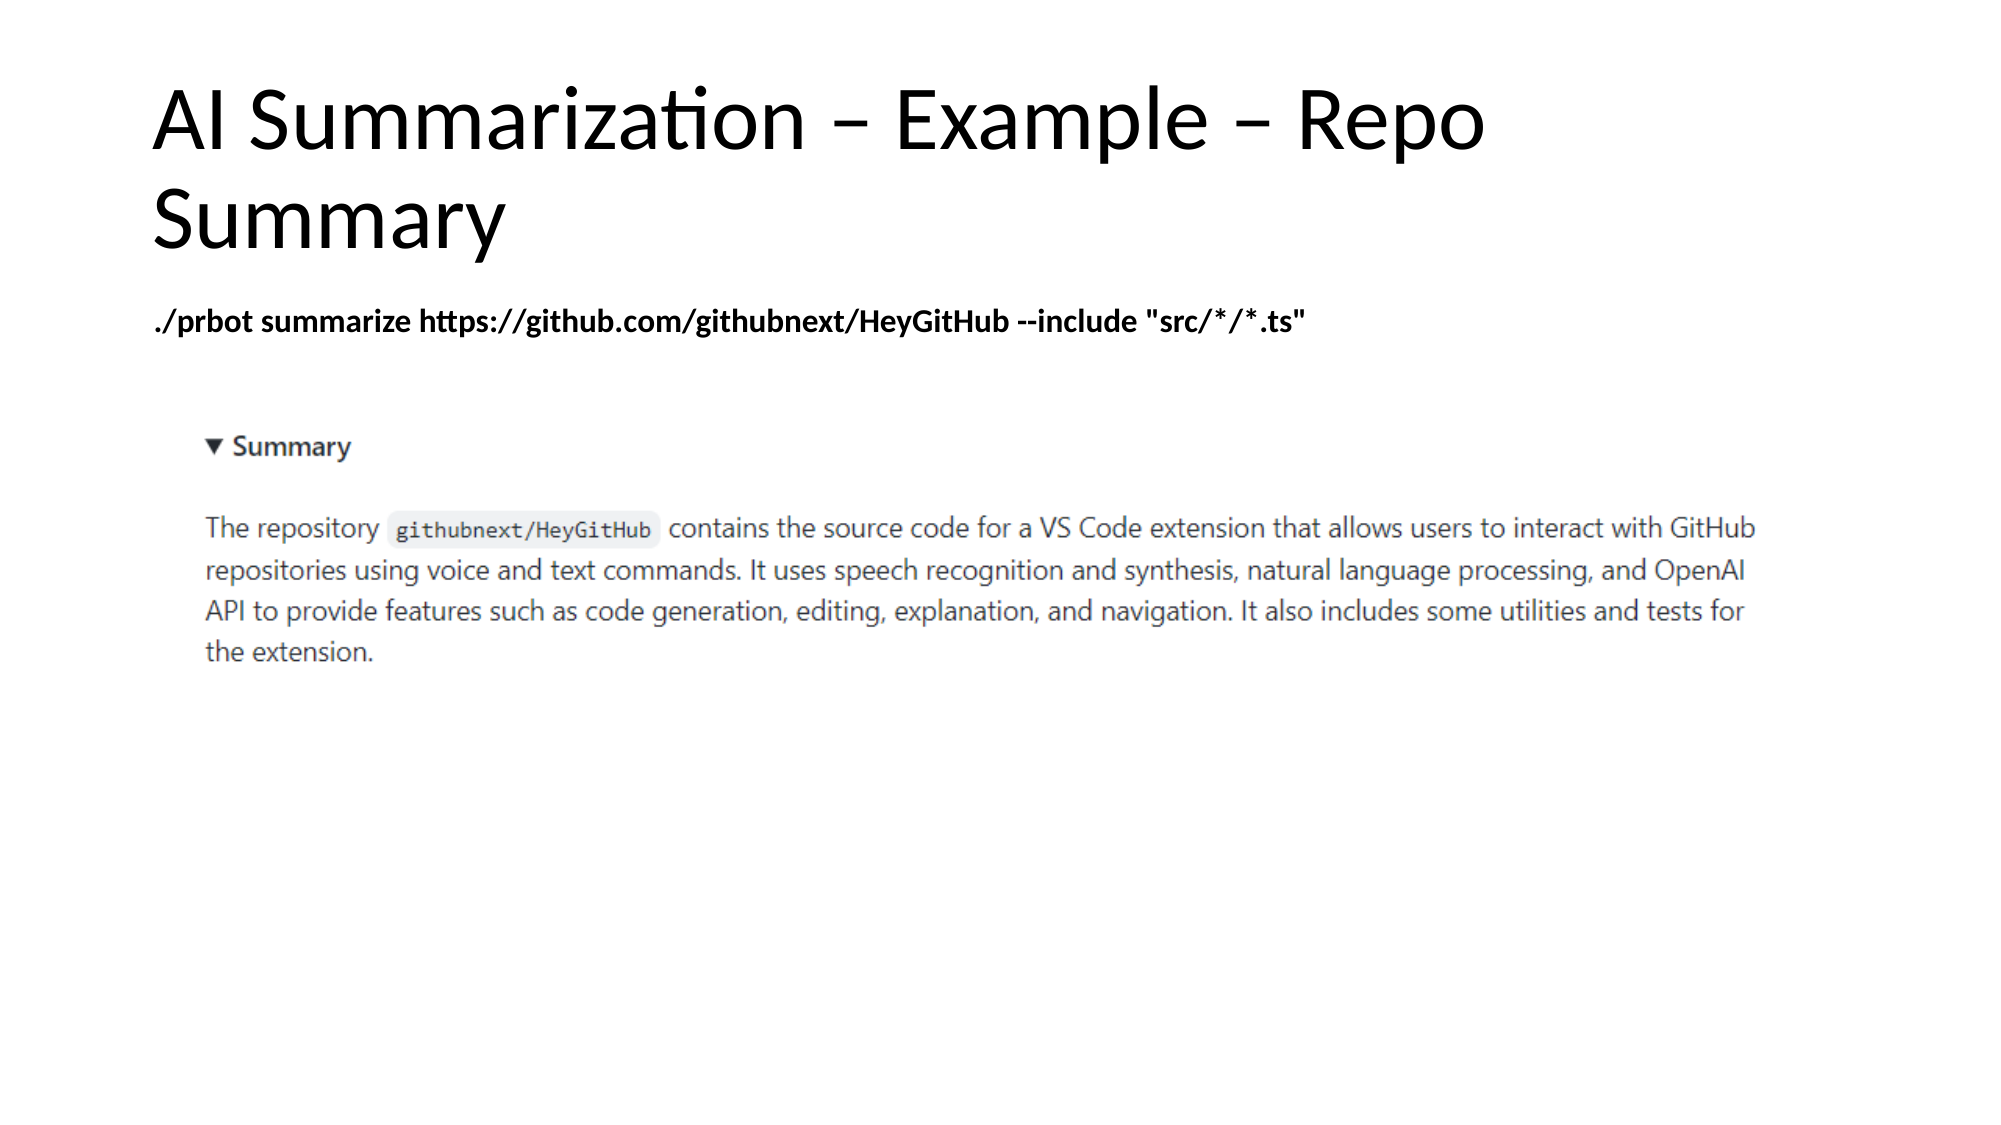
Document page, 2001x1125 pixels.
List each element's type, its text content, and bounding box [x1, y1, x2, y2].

title AI Summarization – Example – Repo Summary [137, 60, 1863, 279]
picture [188, 417, 1812, 708]
list ./prbot summarize https://github.com/githubnext/HeyGitHub --include "src/*/*.ts" [138, 296, 1864, 1011]
